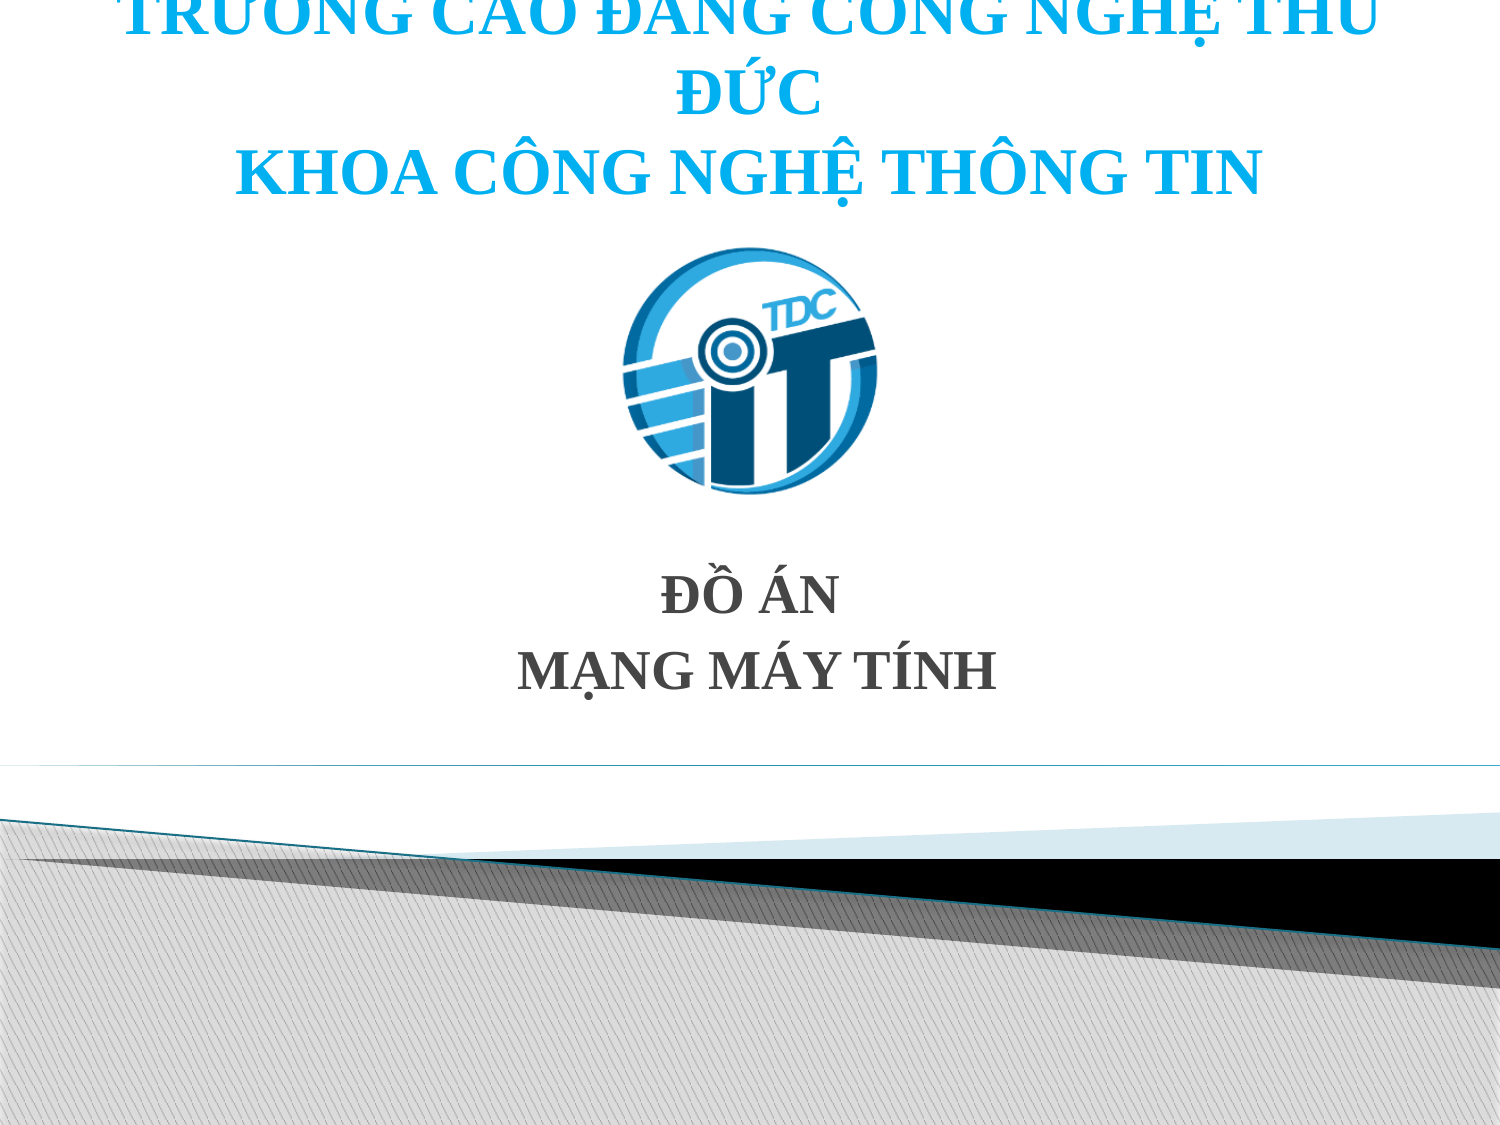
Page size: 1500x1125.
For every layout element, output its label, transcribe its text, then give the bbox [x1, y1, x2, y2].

picture [612, 237, 888, 505]
subtitle ĐỒ ÁN MẠNG MÁY TÍNH [125, 549, 1400, 747]
title TRƯỜNG CAO ĐẲNG CÔNG NGHỆ THỦ ĐỨC KHOA CÔNG NGHỆ THÔNG TIN [18, 125, 1482, 275]
picture [5, 859, 1500, 989]
